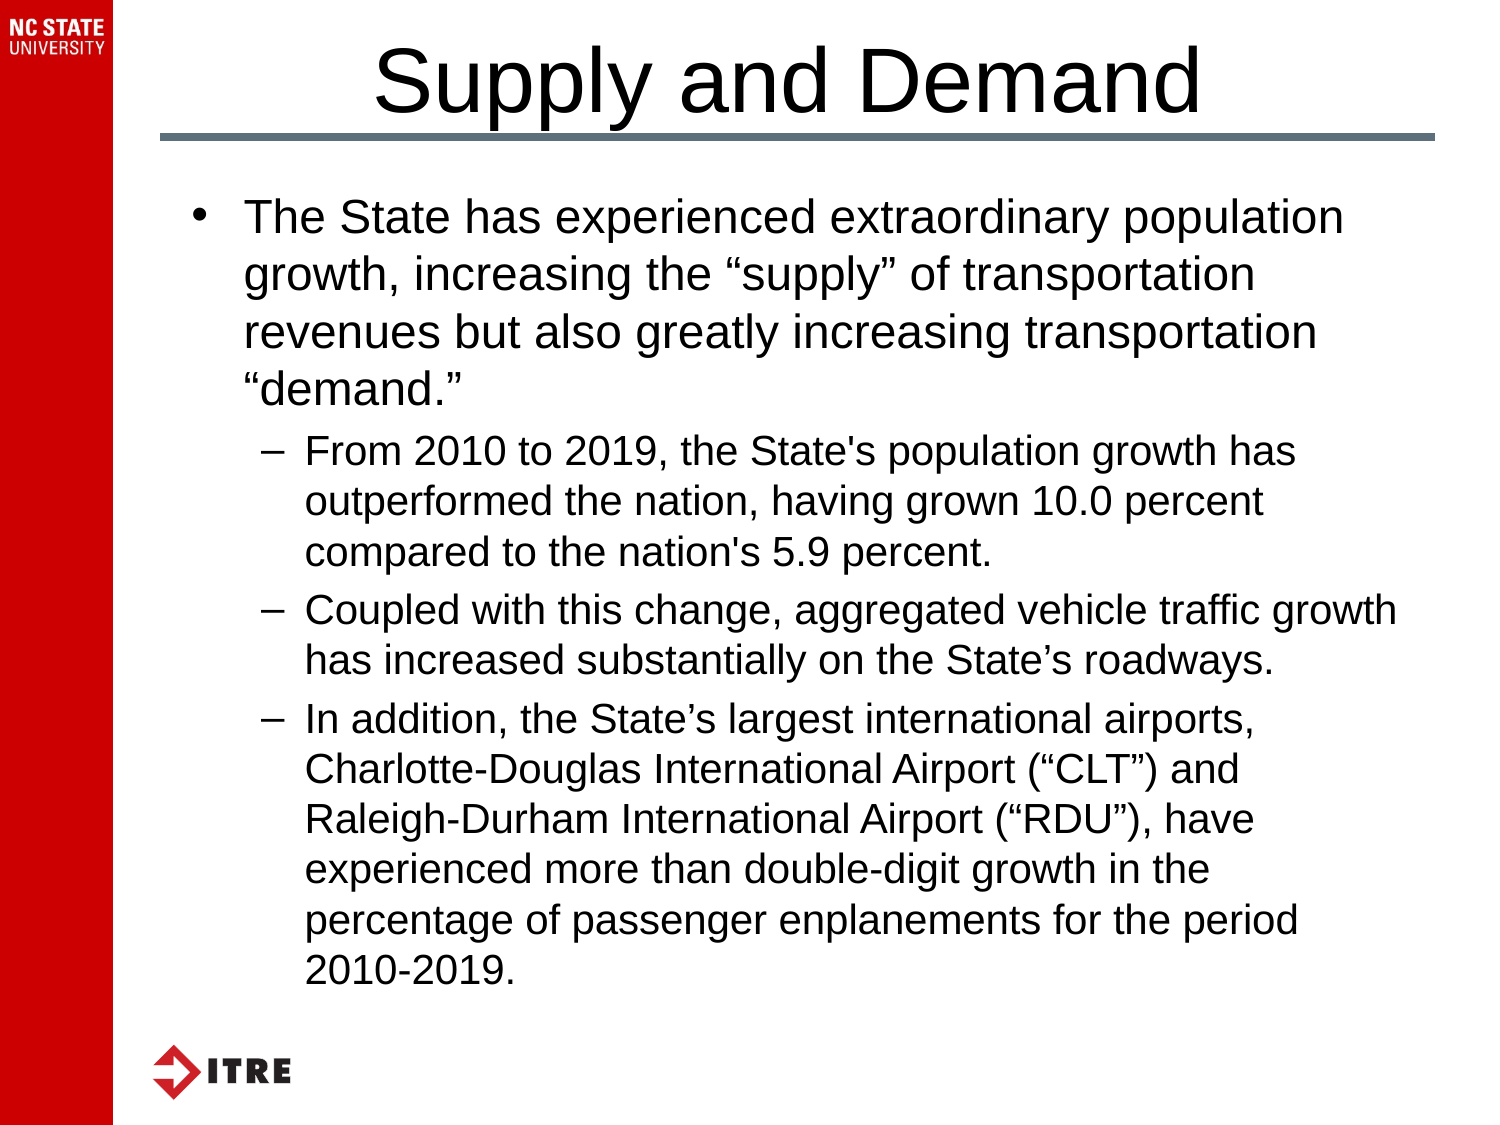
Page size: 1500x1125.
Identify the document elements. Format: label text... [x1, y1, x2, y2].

picture [146, 1042, 297, 1102]
list The State has experienced extraordinary population growth, increasing the “supply” of transportation revenues but also greatly increasing transportation “demand.” From 2010 to 2019, the State's population growth has outperformed the nation, having grown 10.0 percent compared to the nation's 5.9 percent. Coupled with this change, aggregated vehicle traffic growth has increased substantially on the State’s roadways. In addition, the State’s largest international airports, Charlotte-Douglas International Airport (“CLT”) and Raleigh-Durham International Airport (“RDU”), have experienced more than double-digit growth in the percentage of passenger enplanements for the period 2010-2019. [176, 177, 1416, 1005]
picture [0, 0, 113, 1125]
title Supply and Demand [141, 24, 1436, 126]
